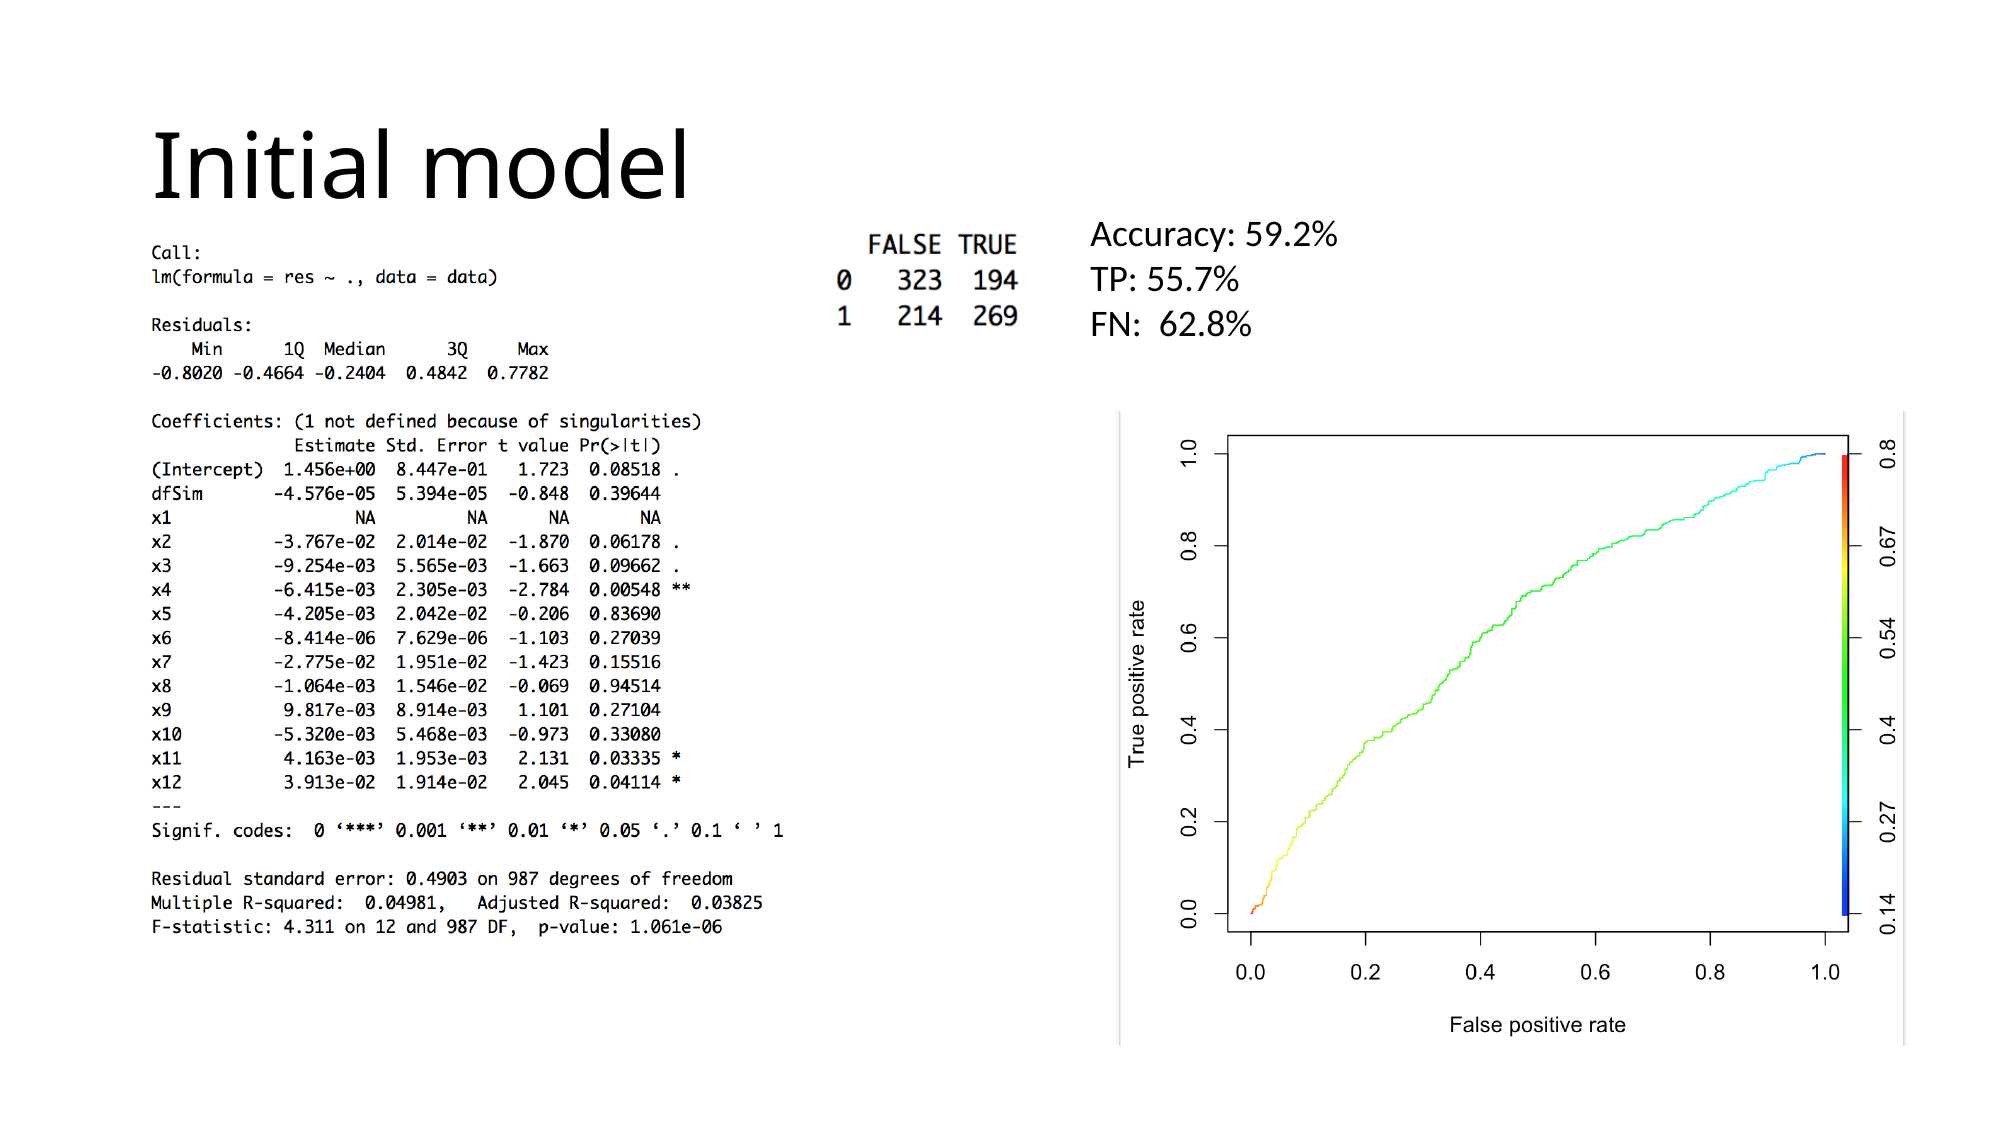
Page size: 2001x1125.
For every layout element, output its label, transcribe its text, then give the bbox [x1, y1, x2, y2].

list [144, 236, 805, 951]
picture [1116, 411, 1907, 1047]
picture [811, 216, 1044, 338]
title Initial model [137, 59, 1863, 278]
text_box Accuracy: 59.2% TP: 55.7% FN: 62.8% [1075, 201, 1354, 352]
